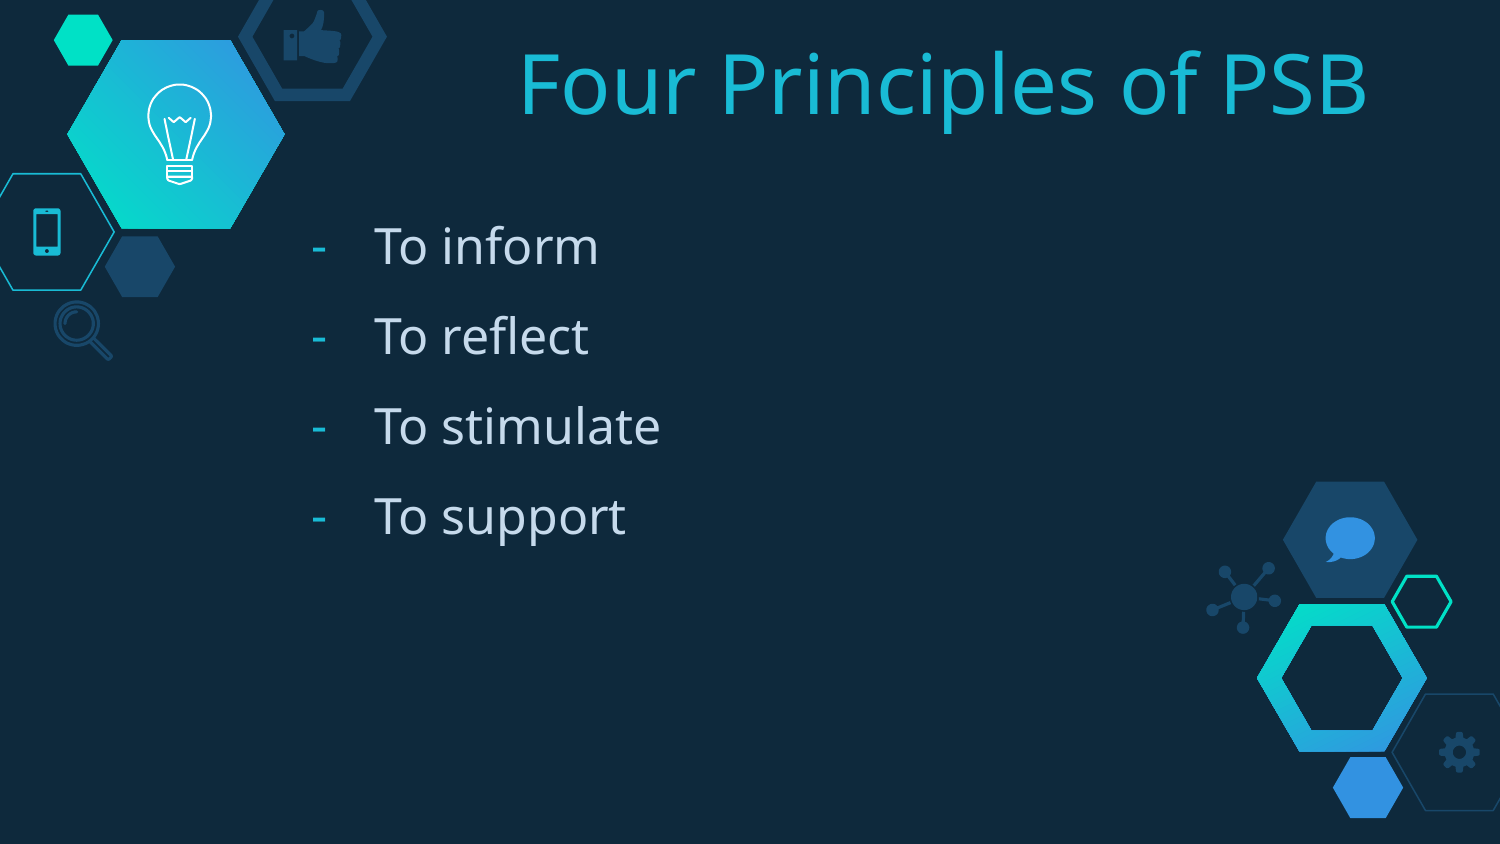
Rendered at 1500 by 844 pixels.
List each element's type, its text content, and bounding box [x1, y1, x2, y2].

title Four Principles of PSB [502, 40, 1456, 147]
list To inform To reflect To stimulate To support [284, 169, 1096, 810]
